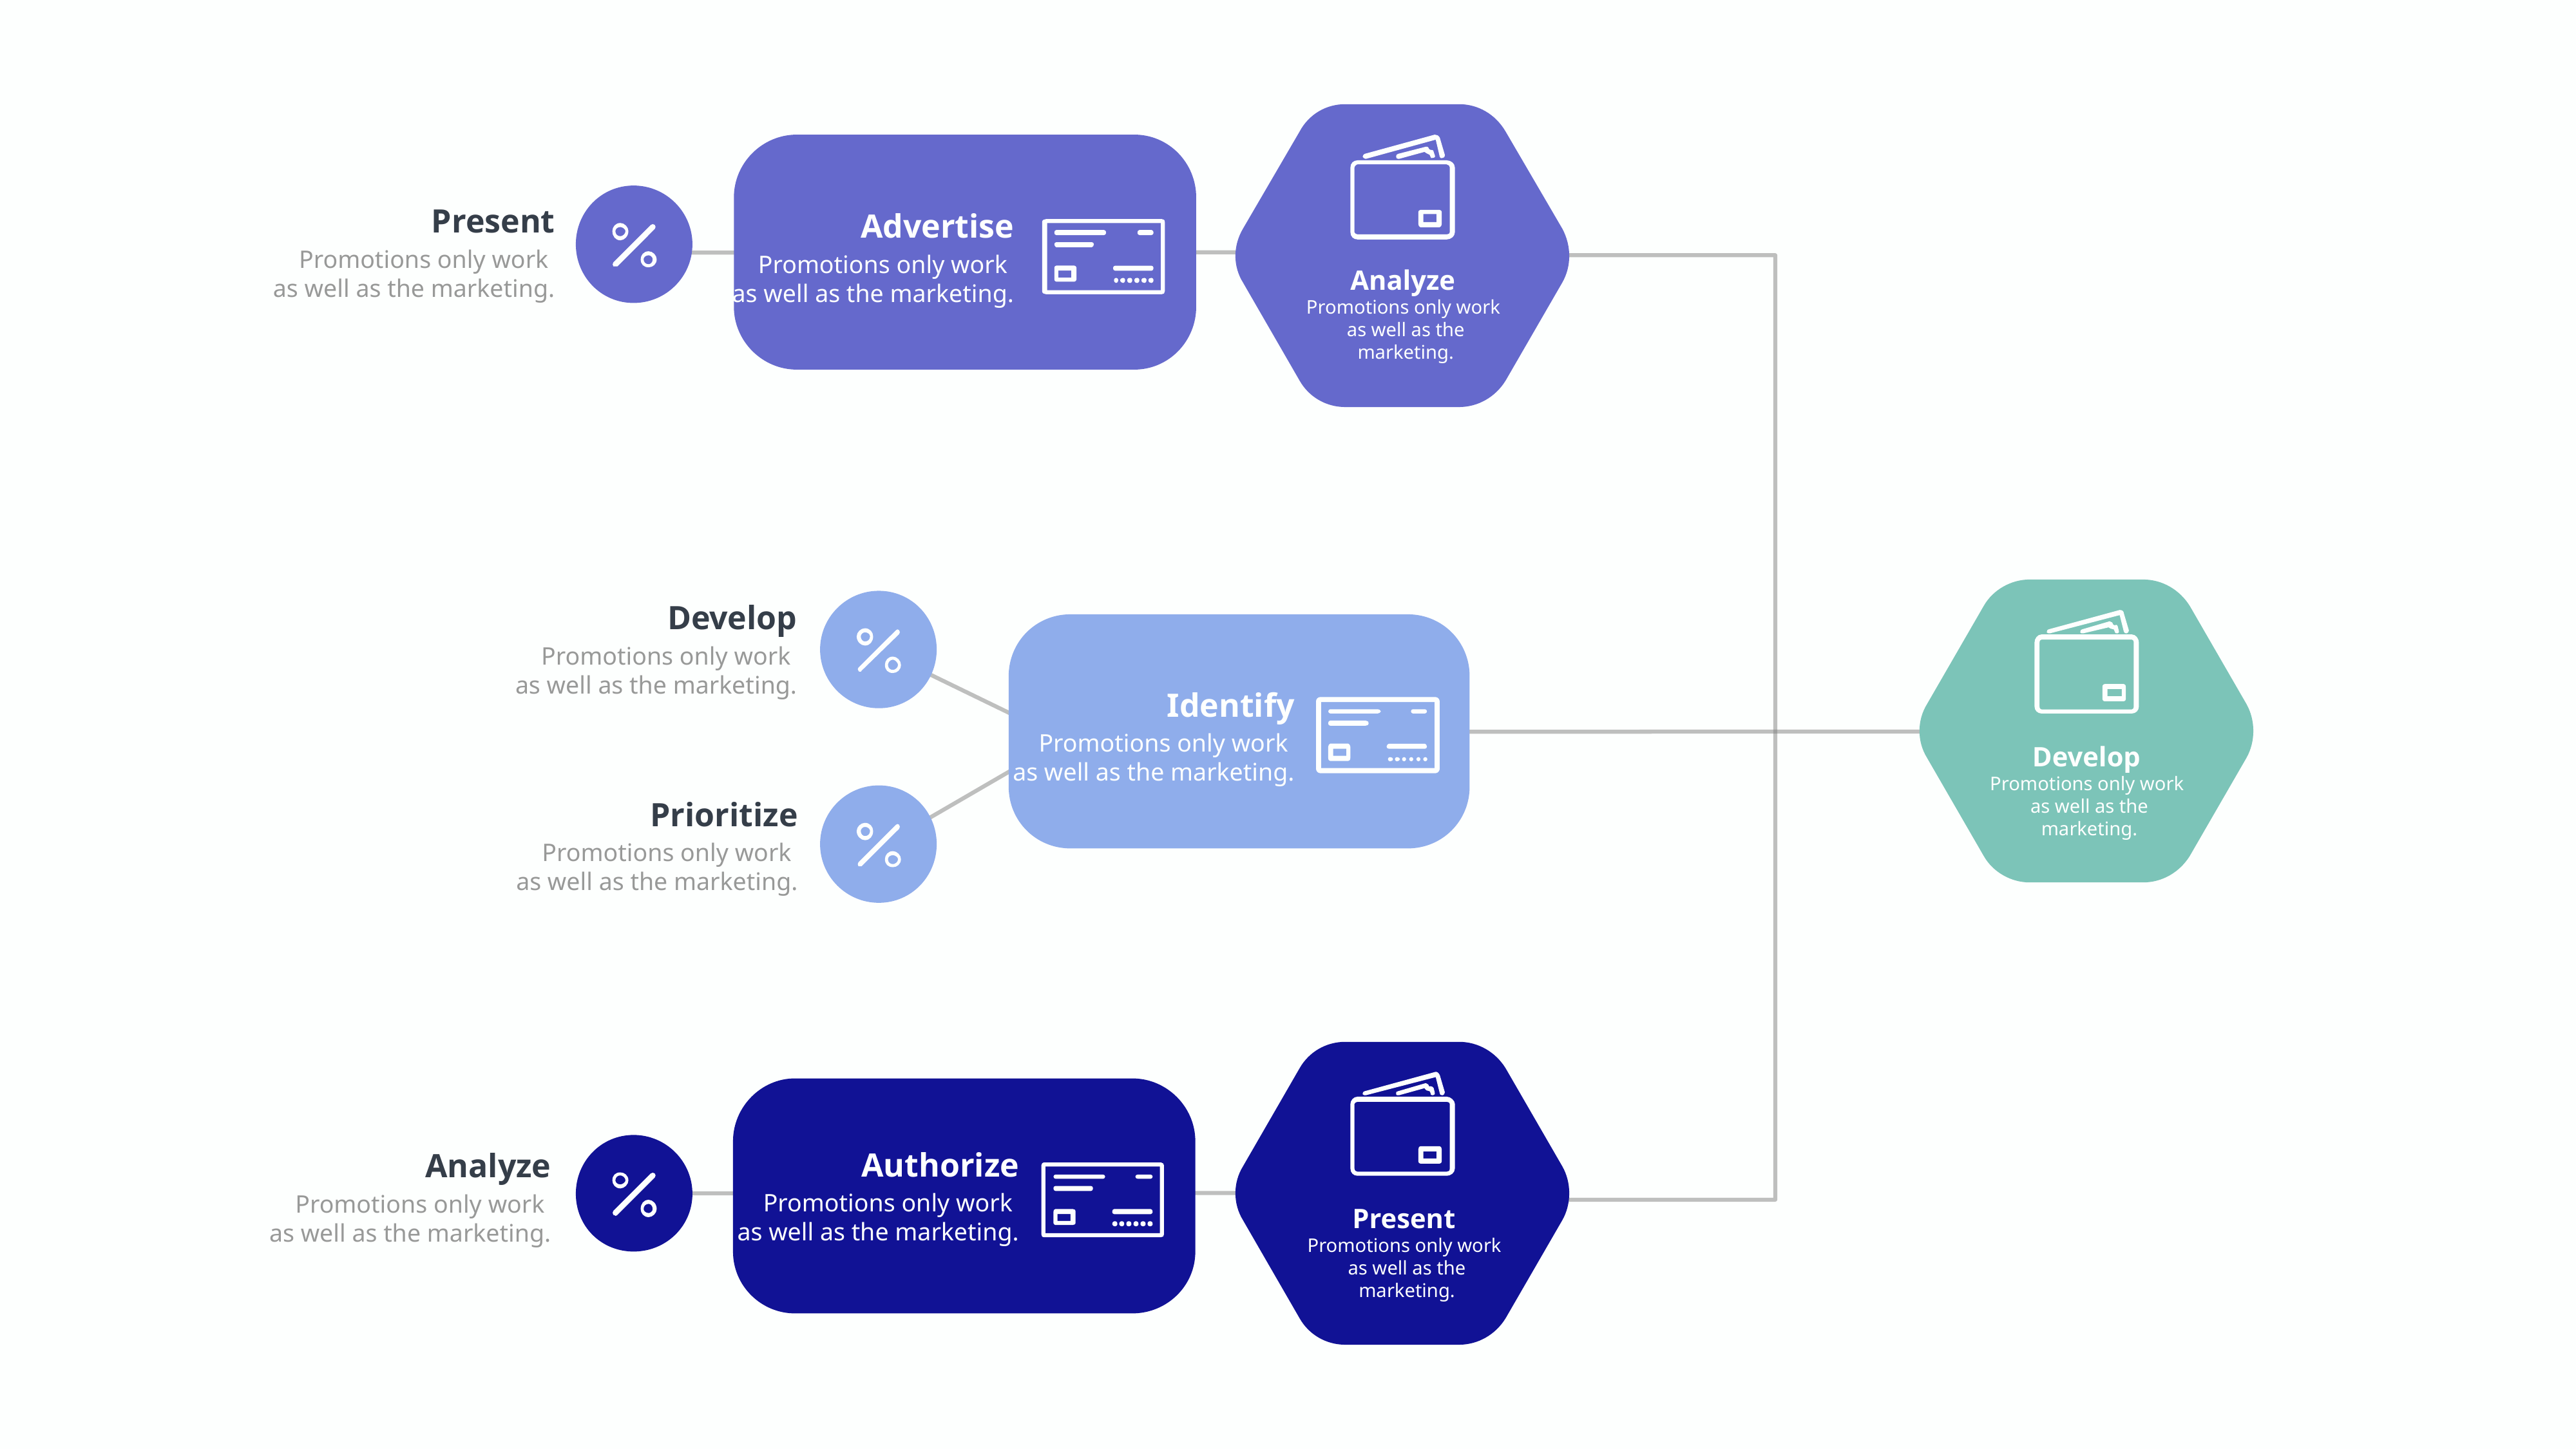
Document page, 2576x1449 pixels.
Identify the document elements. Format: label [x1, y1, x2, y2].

text_box [1112, 1209, 1153, 1215]
text_box [880, 675, 993, 817]
text_box [1127, 278, 1132, 283]
text_box [1134, 278, 1140, 283]
text_box [1126, 1221, 1132, 1227]
text_box [820, 591, 937, 708]
text_box [1140, 1221, 1146, 1227]
text_box [250, 1141, 561, 1253]
text_box [1120, 278, 1125, 283]
text_box [1362, 1072, 1445, 1095]
text_box [1053, 1209, 1076, 1226]
text_box [612, 1172, 629, 1189]
text_box [1328, 709, 1381, 714]
text_box [613, 224, 656, 267]
text_box [2034, 634, 2139, 714]
text_box [1328, 720, 1369, 726]
text_box [1919, 579, 2254, 817]
text_box [1388, 757, 1393, 762]
text_box [1350, 160, 1455, 240]
text_box [884, 851, 901, 867]
text_box [575, 1135, 692, 1252]
text_box [575, 185, 692, 303]
text_box [857, 629, 900, 672]
text_box [640, 1200, 657, 1217]
text_box [613, 1172, 656, 1216]
text_box [1350, 1096, 1455, 1176]
text_box [1279, 1284, 1525, 1345]
text_box [1147, 1221, 1153, 1227]
text_box [1316, 697, 1440, 773]
text_box [1416, 757, 1421, 762]
text_box [2046, 610, 2129, 634]
text_box [1418, 1146, 1442, 1164]
text_box [1041, 1162, 1164, 1238]
text_box [1114, 278, 1118, 283]
text_box [2080, 621, 2119, 634]
text_box [1402, 757, 1406, 762]
text_box [1362, 135, 1445, 159]
text_box [1396, 1083, 1435, 1095]
text_box [640, 251, 657, 268]
text_box [856, 628, 873, 646]
text_box [1137, 230, 1154, 236]
text_box [718, 1139, 1029, 1251]
text_box [857, 824, 900, 867]
text_box [1328, 743, 1351, 761]
text_box [1536, 255, 1775, 732]
text_box [856, 822, 873, 840]
text_box [1133, 1221, 1139, 1227]
text_box [1395, 757, 1400, 762]
text_box [1536, 732, 1775, 1200]
text_box [1964, 822, 2209, 883]
text_box [1054, 230, 1107, 236]
text_box [1411, 709, 1427, 714]
text_box [734, 135, 1196, 370]
text_box [1119, 1221, 1125, 1227]
text_box [1277, 1197, 1530, 1284]
text_box [1148, 278, 1154, 283]
text_box [1418, 209, 1442, 227]
text_box [1141, 278, 1147, 283]
text_box [1053, 1174, 1105, 1179]
text_box [1960, 734, 2213, 822]
text_box [1396, 146, 1435, 159]
text_box [712, 201, 1024, 313]
text_box [1409, 757, 1414, 762]
text_box [1277, 258, 1529, 346]
text_box [253, 196, 565, 308]
text_box [1054, 242, 1094, 247]
text_box [1113, 265, 1154, 271]
text_box [1235, 1041, 1570, 1280]
text_box [1112, 1221, 1118, 1227]
text_box [1423, 757, 1427, 762]
text_box [1054, 265, 1077, 282]
text_box [732, 1078, 1196, 1314]
text_box [1279, 346, 1526, 408]
text_box [993, 679, 1304, 791]
text_box [820, 785, 937, 903]
text_box [495, 592, 807, 705]
text_box [884, 656, 901, 674]
text_box [1386, 743, 1427, 749]
text_box [1008, 614, 1470, 849]
text_box [1053, 1186, 1093, 1191]
text_box [1235, 104, 1570, 341]
text_box [1135, 1174, 1153, 1179]
text_box [1042, 219, 1165, 294]
text_box [497, 789, 808, 901]
text_box [612, 223, 629, 241]
text_box [2102, 684, 2126, 701]
